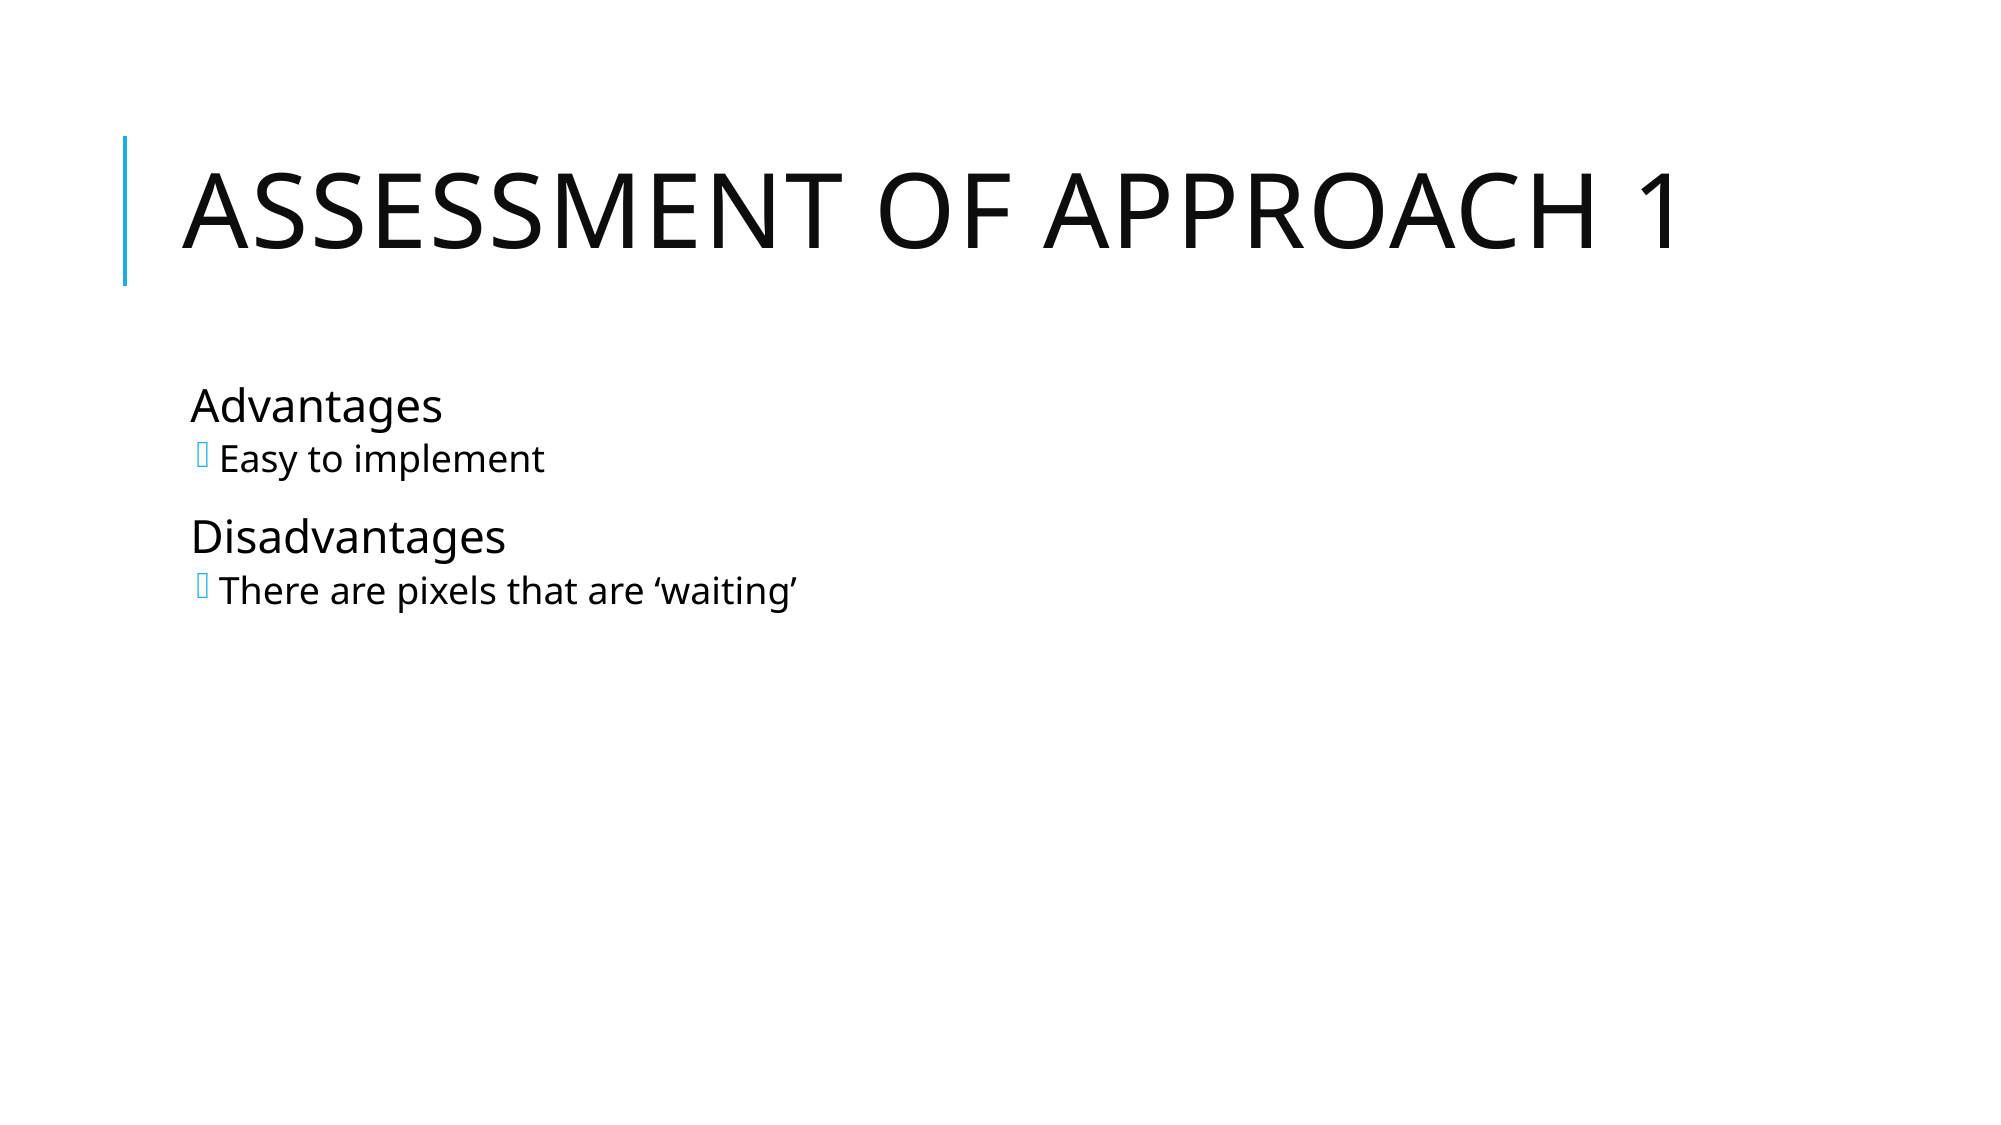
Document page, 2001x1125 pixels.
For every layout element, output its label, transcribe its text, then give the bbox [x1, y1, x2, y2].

title Assessment of Approach 1 [168, 96, 1763, 342]
list Advantages Easy to implement Disadvantages There are pixels that are ‘waiting’ [168, 375, 1763, 1035]
